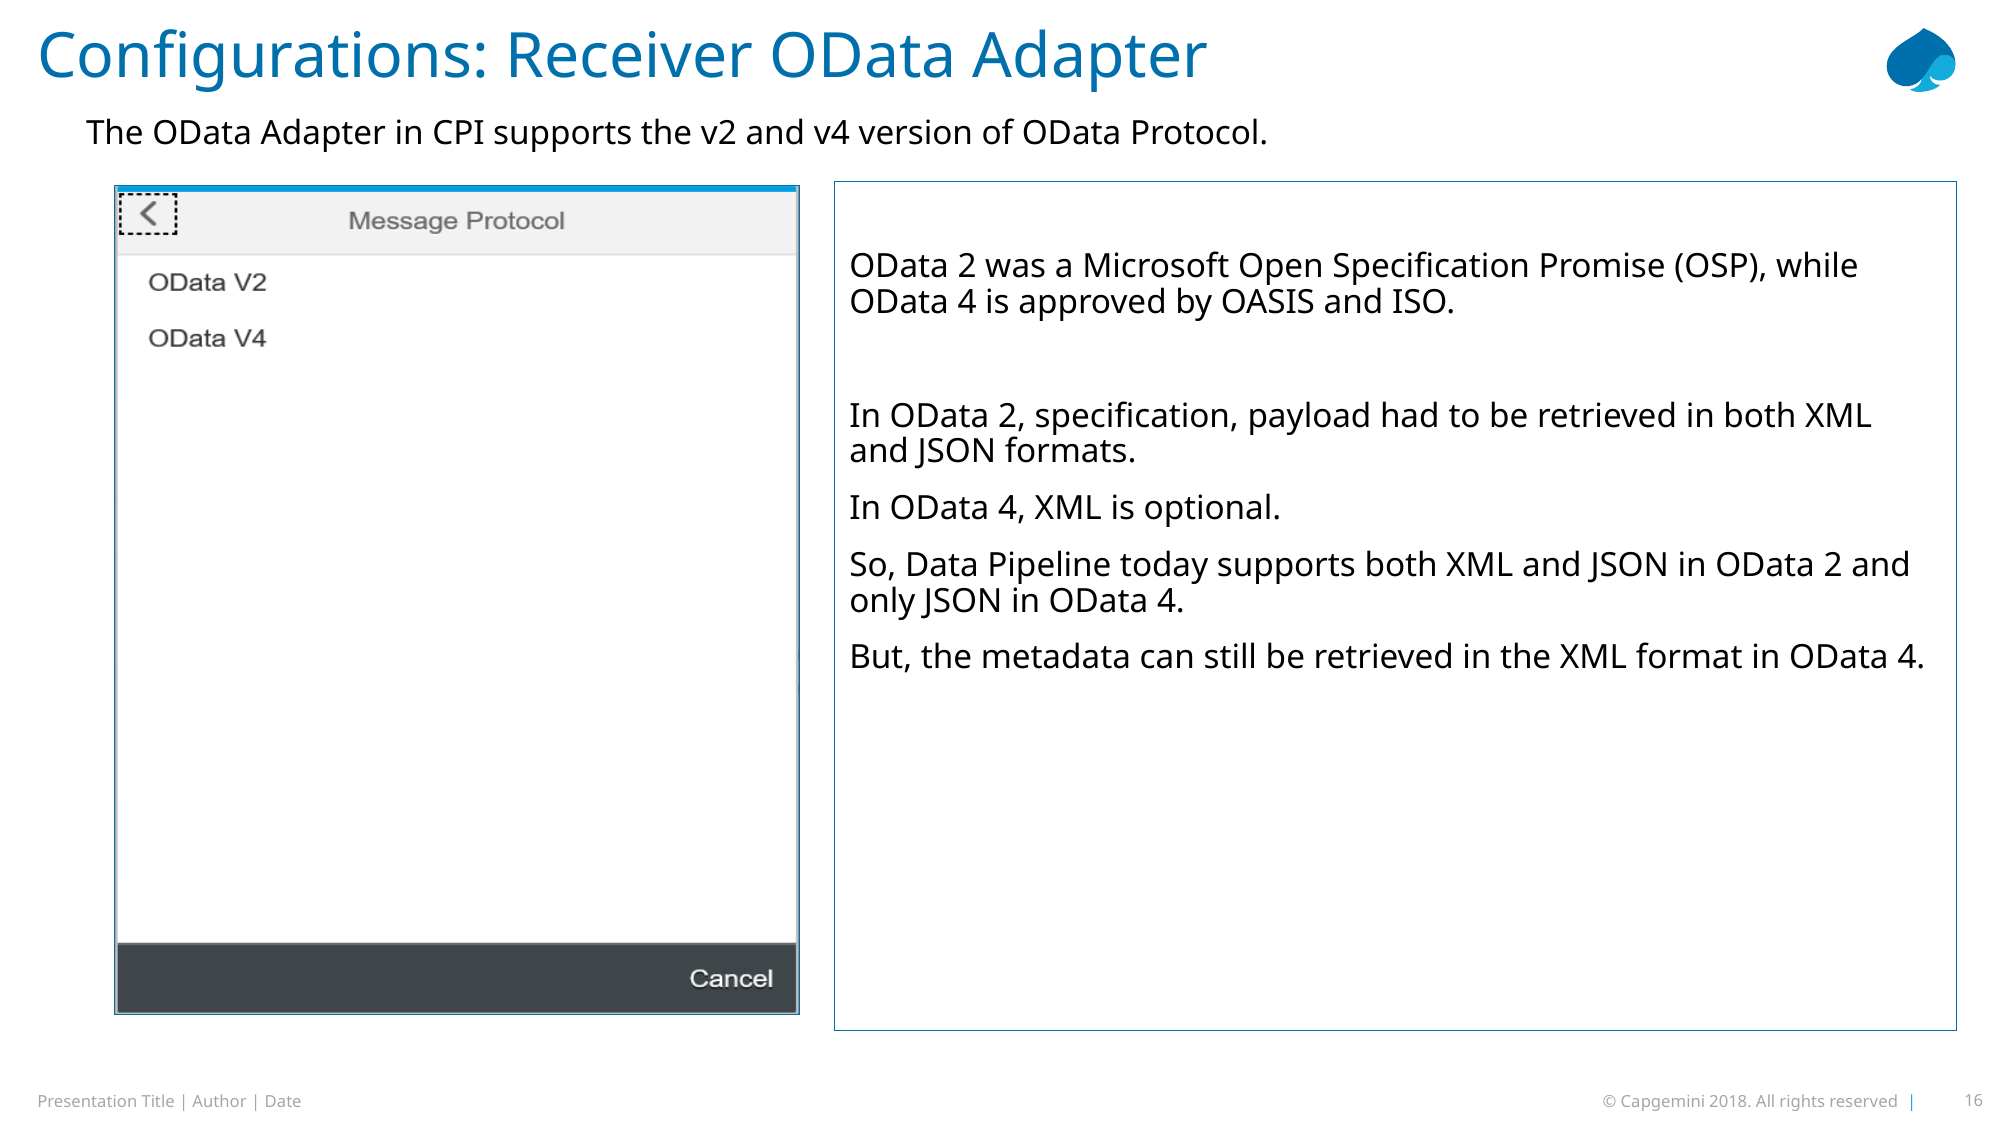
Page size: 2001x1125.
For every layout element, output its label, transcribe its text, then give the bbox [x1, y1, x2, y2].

picture [114, 185, 800, 1015]
title Configurations: Receiver OData Adapter The OData Adapter in CPI supports the v2 and v4 version of OData Protocol. [37, 0, 1863, 182]
text_box OData 2 was a Microsoft Open Specification Promise (OSP), while OData 4 is approved by OASIS and ISO. In OData 2, specification, payload had to be retrieved in both XML and JSON formats. In OData 4, XML is optional. So, Data Pipeline today supports both XML and JSON in OData 2 and only JSON in OData 4. But, the metadata can still be retrieved in the XML format in OData 4. [834, 181, 1957, 1031]
